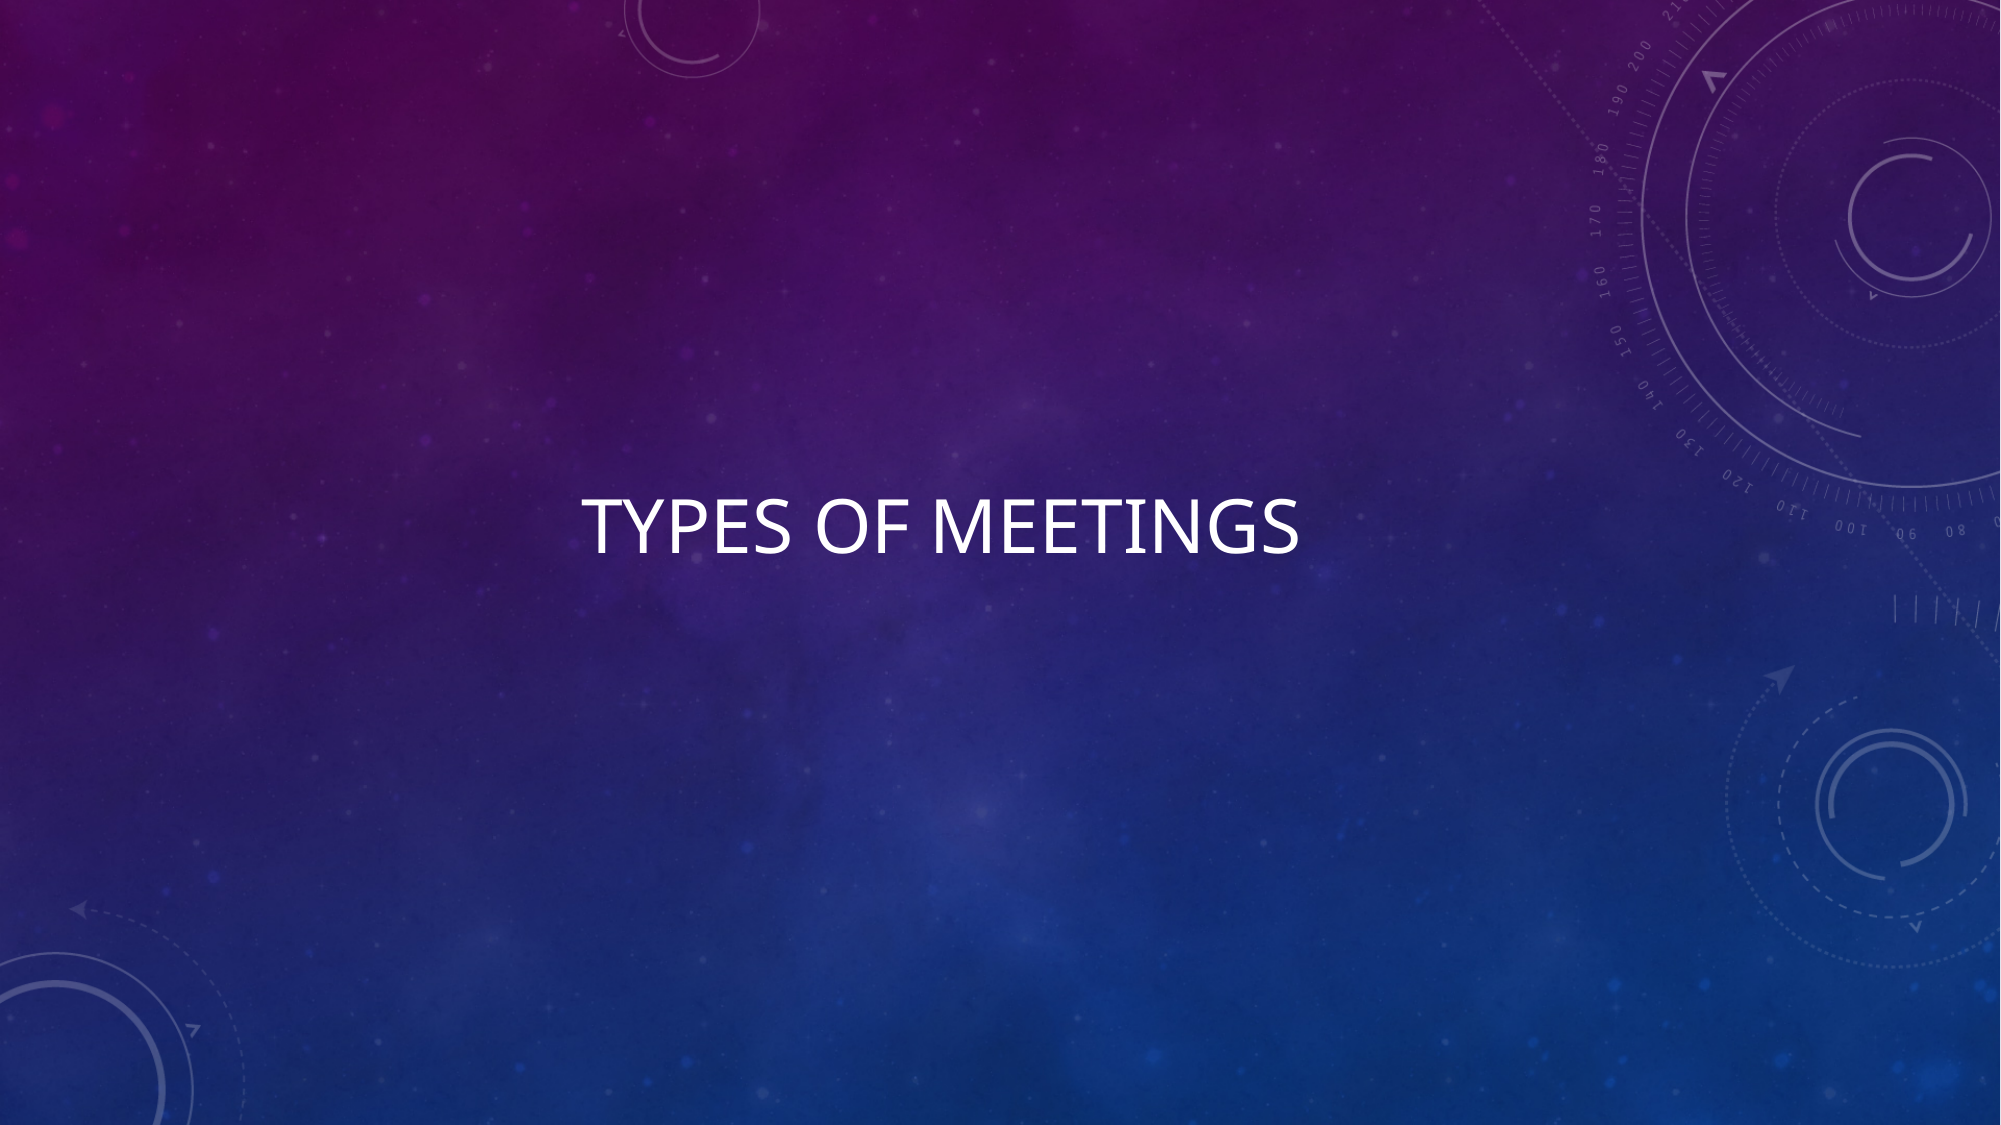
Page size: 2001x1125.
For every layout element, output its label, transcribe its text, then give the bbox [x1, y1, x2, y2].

title TYPES OF MEETINGS [110, 404, 1773, 644]
picture [0, 0, 2001, 1125]
